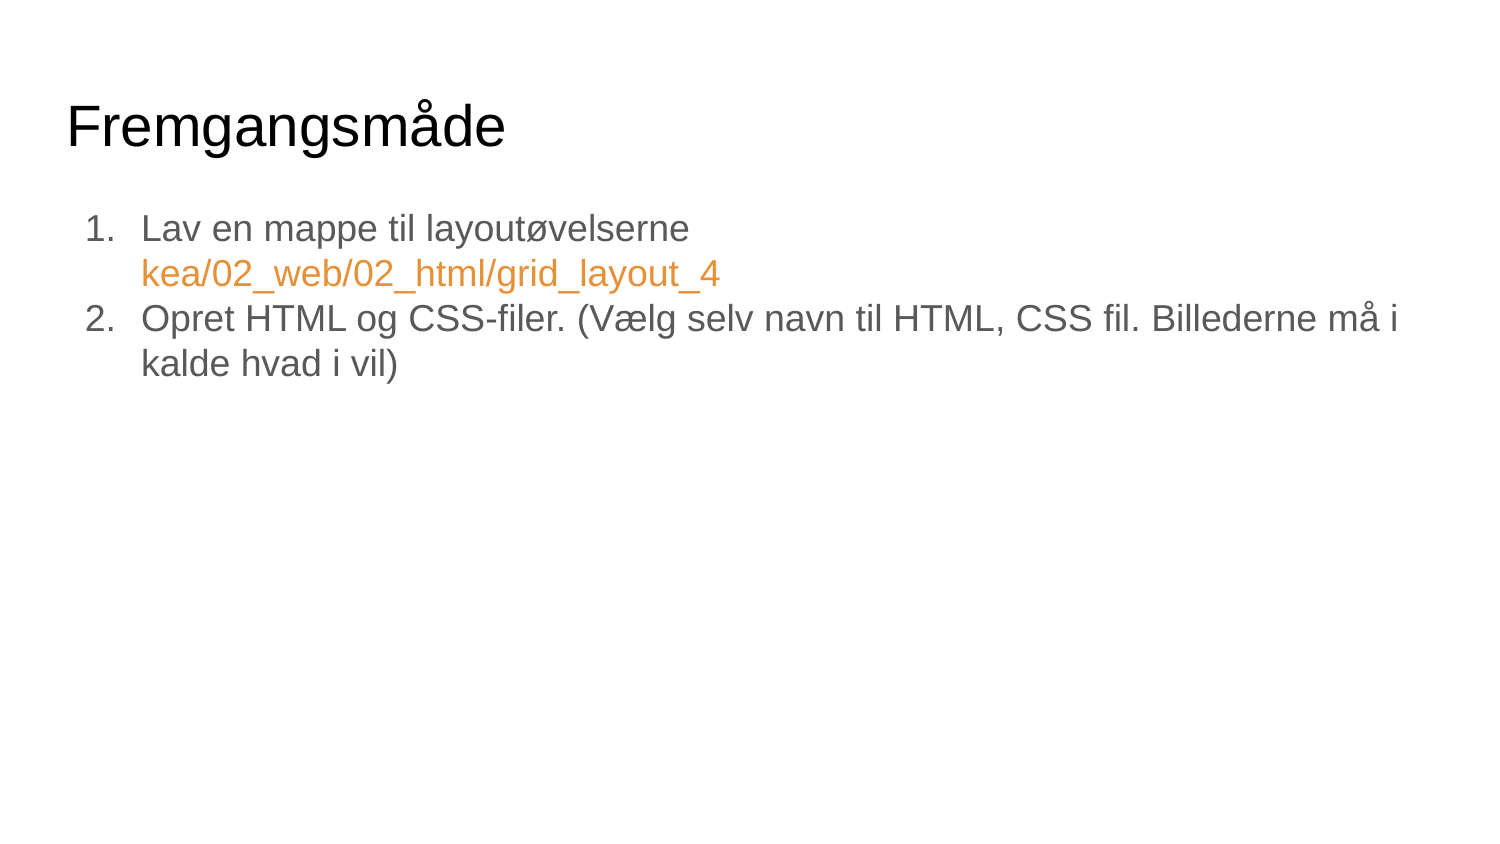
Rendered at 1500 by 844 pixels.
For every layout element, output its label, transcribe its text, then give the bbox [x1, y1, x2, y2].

title Fremgangsmåde [51, 72, 1449, 167]
text_box Lav en mappe til layoutøvelserne kea/02_web/02_html/grid_layout_4 Opret HTML og CSS-filer. (Vælg selv navn til HTML, CSS fil. Billederne må i kalde hvad i vil) [51, 188, 1449, 750]
